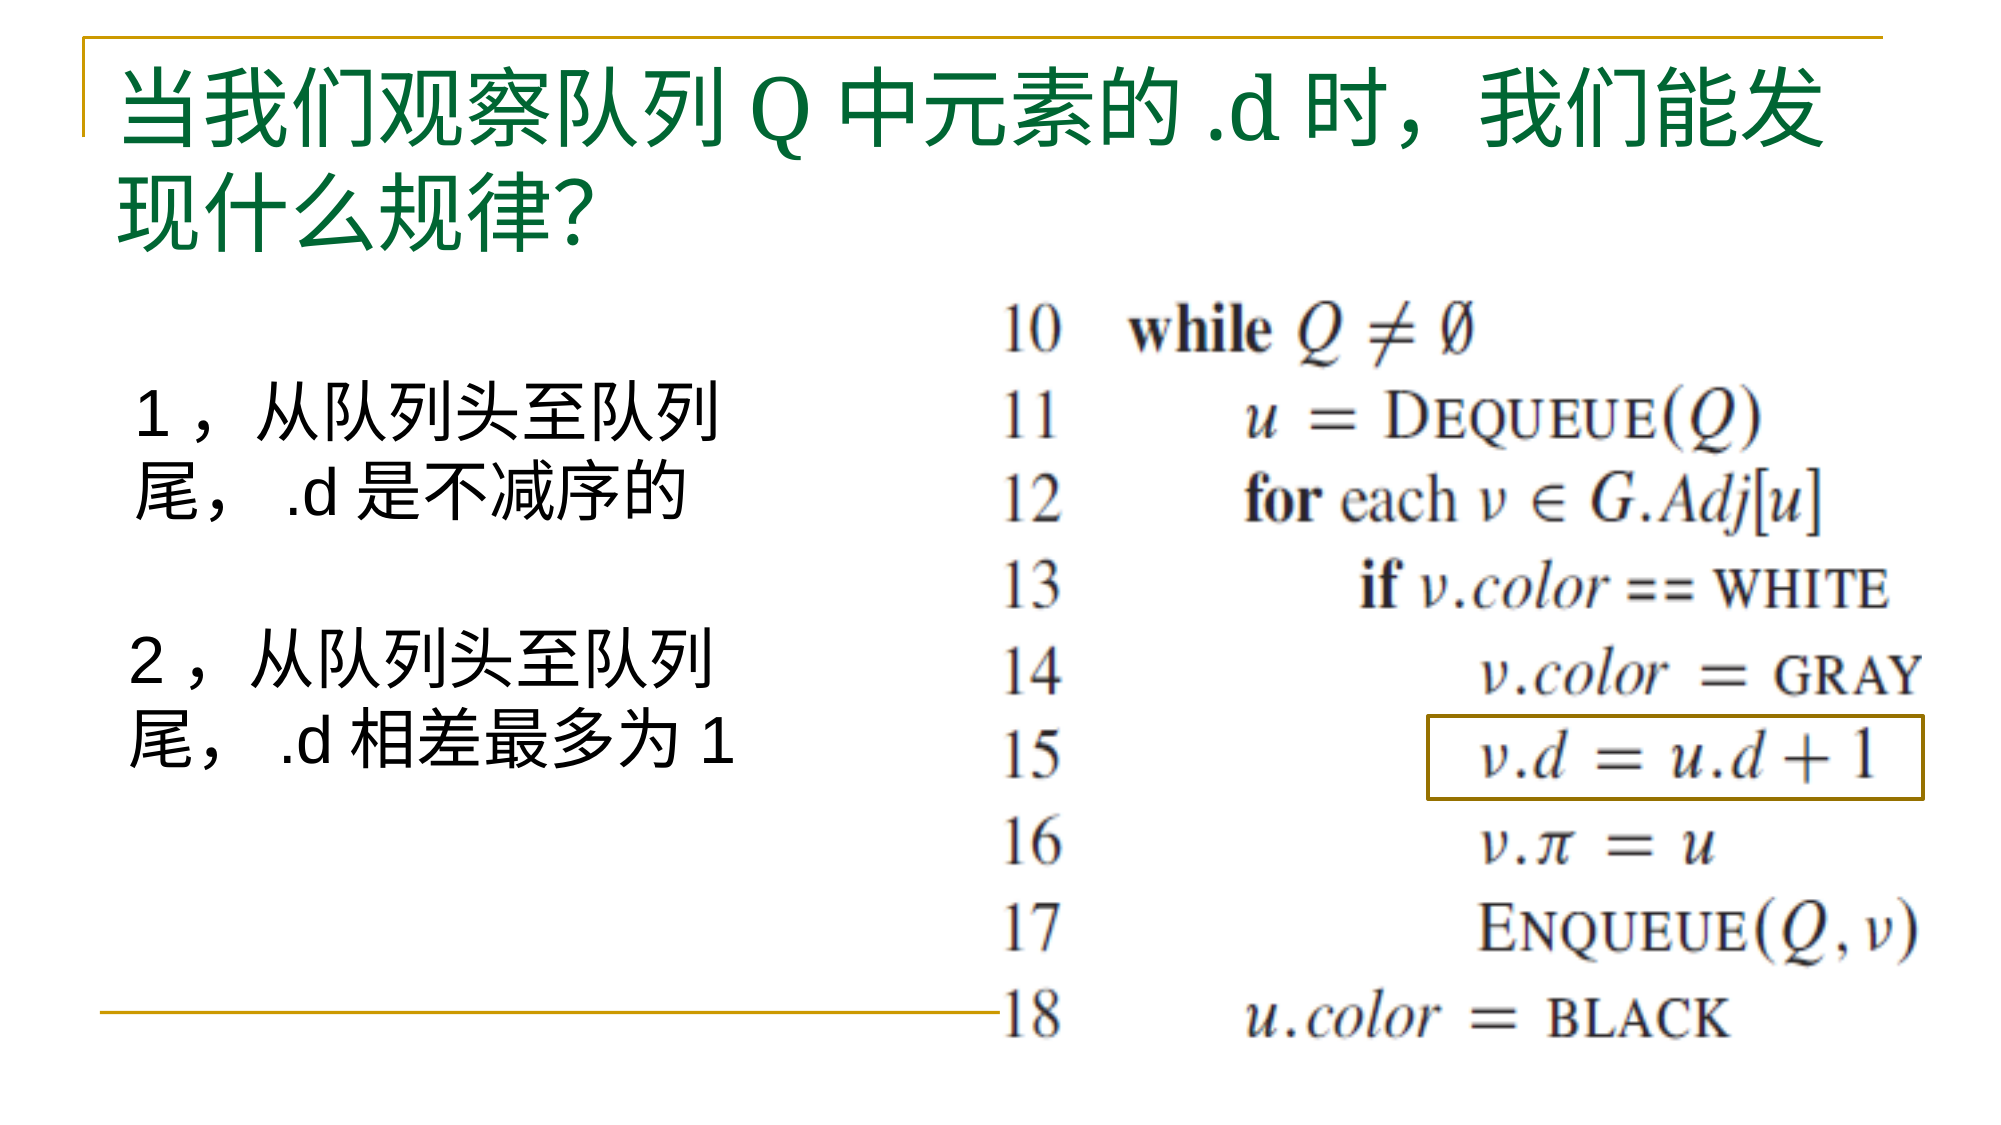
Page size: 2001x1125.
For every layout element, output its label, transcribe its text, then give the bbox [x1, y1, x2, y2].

text_box 1，从队列头至队列尾，.d是不减序的 [119, 361, 776, 537]
text_box 2，从队列头至队列尾，.d相差最多为1 [114, 609, 776, 785]
picture [999, 290, 1922, 1047]
title 当我们观察队列Q中元素的.d时，我们能发现什么规律？ [99, 45, 1900, 291]
